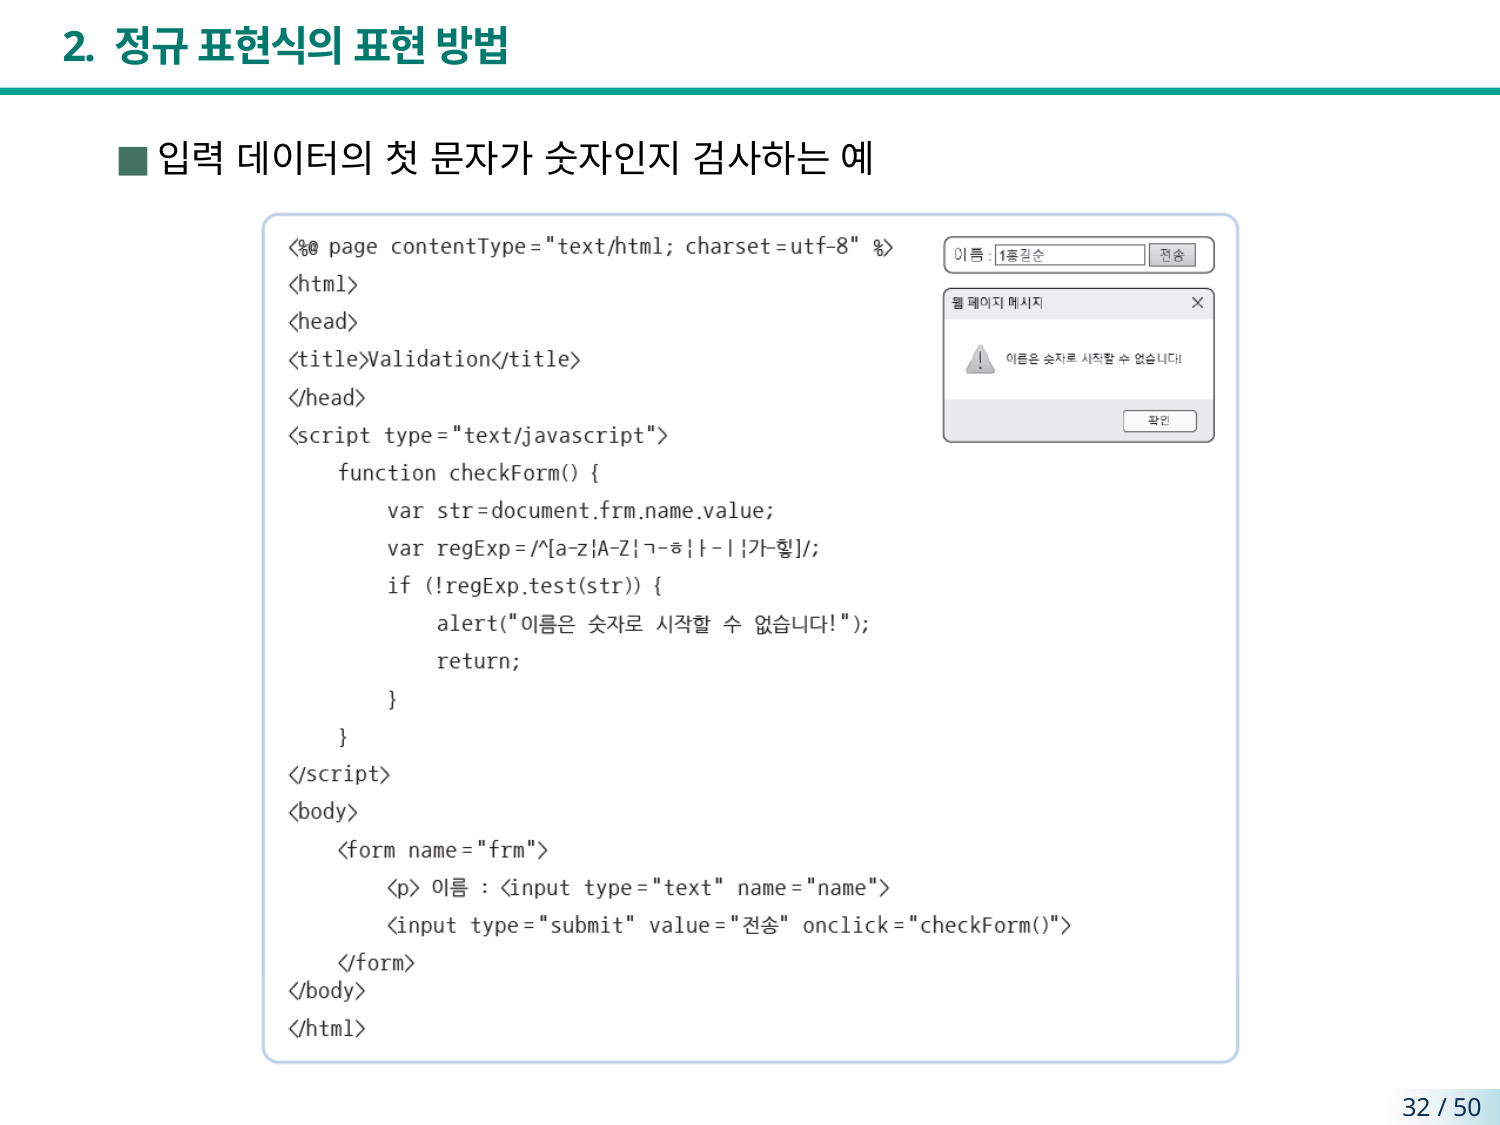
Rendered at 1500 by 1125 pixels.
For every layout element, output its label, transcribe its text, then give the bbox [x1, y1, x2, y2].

list 입력 데이터의 첫 문자가 숫자인지 검사하는 예 [100, 127, 1459, 1050]
title 2. 정규 표현식의 표현 방법 [47, 5, 1325, 84]
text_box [257, 207, 1243, 1069]
